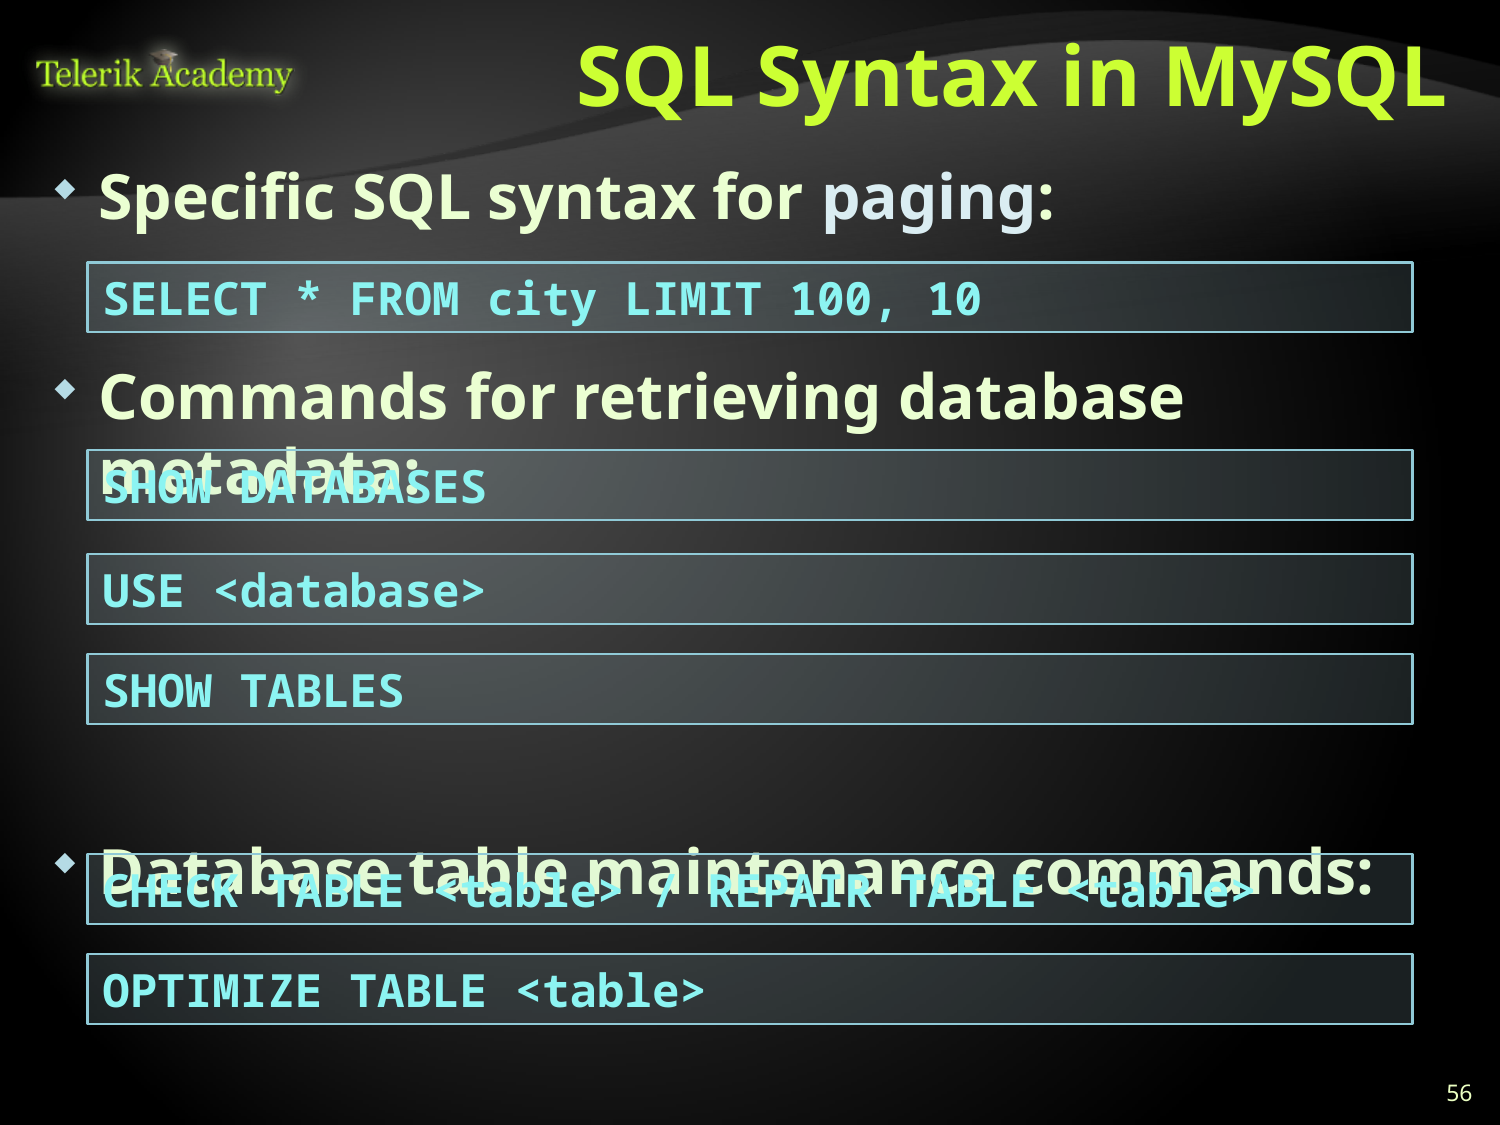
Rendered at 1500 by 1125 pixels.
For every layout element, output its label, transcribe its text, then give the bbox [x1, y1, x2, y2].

text_box SELECT * FROM city LIMIT 100, 10 [87, 262, 1413, 333]
picture [0, 0, 1500, 1125]
title SQL Syntax in MySQL [300, 12, 1463, 149]
text_box CHECK TABLE <table> / REPAIR TABLE <table> [87, 854, 1413, 924]
text_box SHOW DATABASES [87, 450, 1413, 520]
text_box USE <database> [87, 553, 1413, 624]
text_box SHOW TABLES [87, 653, 1413, 724]
slide_number 56 [1412, 1074, 1488, 1113]
text_box OPTIMIZE TABLE <table> [87, 954, 1413, 1025]
list Specific SQL syntax for paging: Commands for retrieving database metadata: Database table maintenance commands: [37, 149, 1463, 1100]
